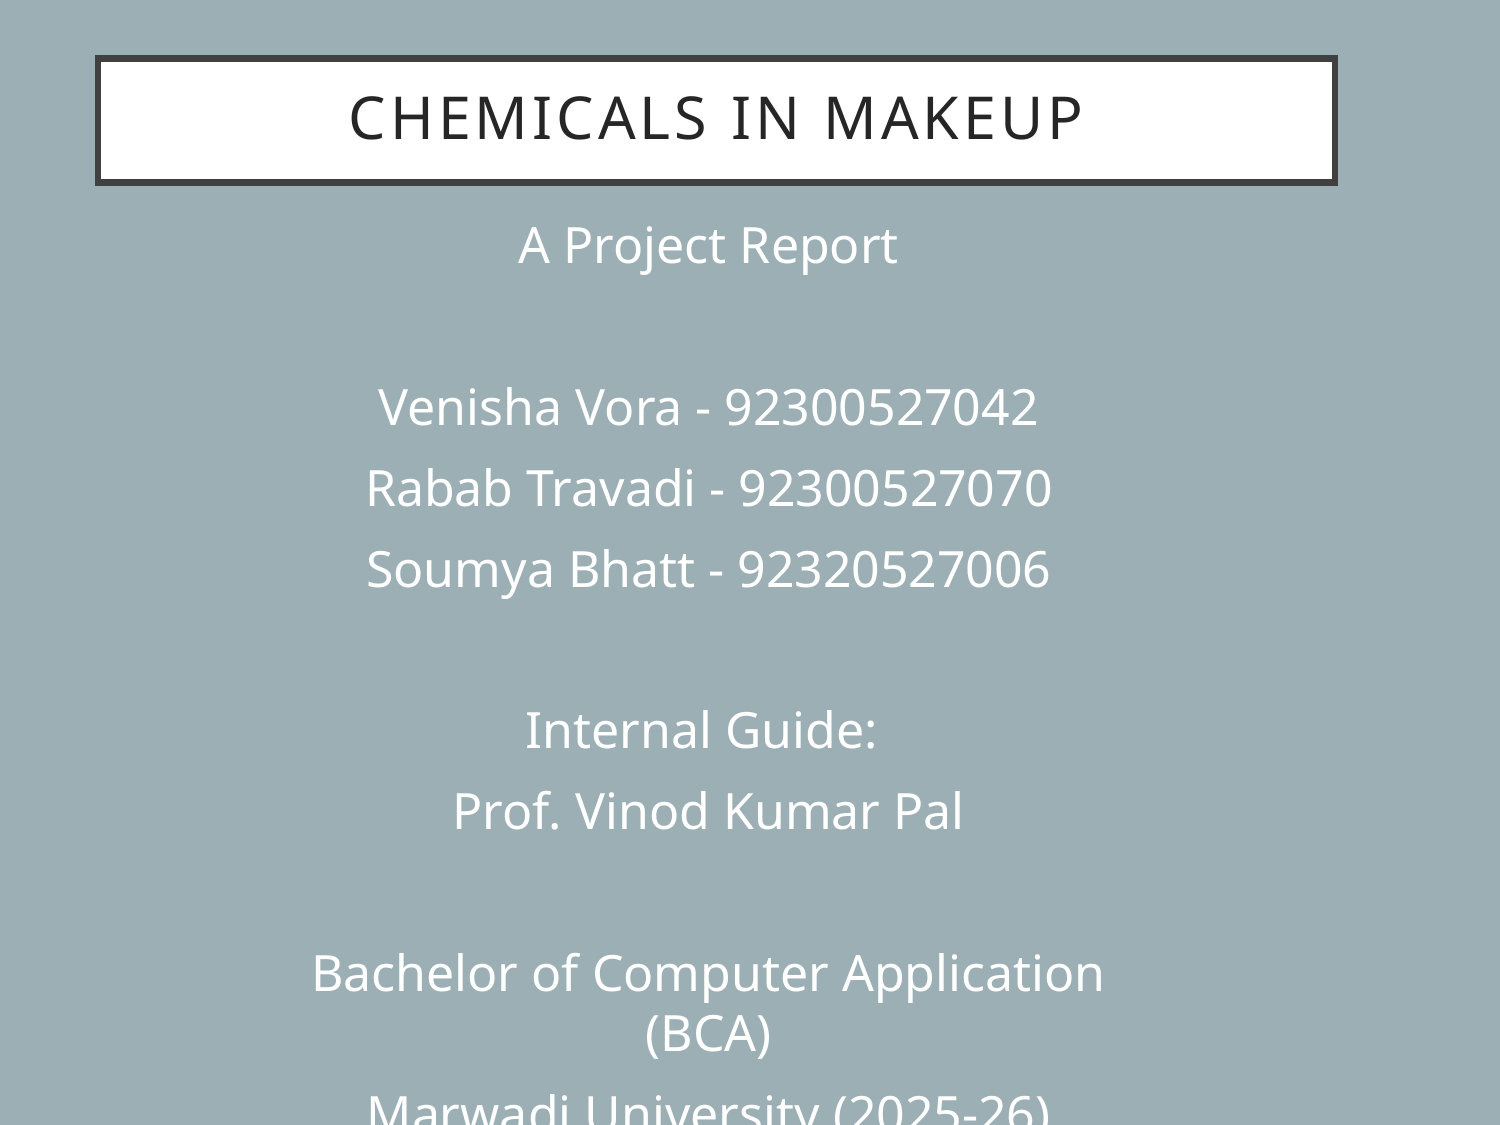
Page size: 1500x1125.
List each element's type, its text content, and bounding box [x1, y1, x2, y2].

subtitle A Project Report Venisha Vora - 92300527042 Rabab Travadi - 92300527070 Soumya Bhatt - 92320527006 Internal Guide: Prof. Vinod Kumar Pal Bachelor of Computer Application (BCA) Marwadi University (2025-26) [273, 206, 1145, 345]
title CHEMICALS IN MAKEUP [95, 55, 1338, 186]
